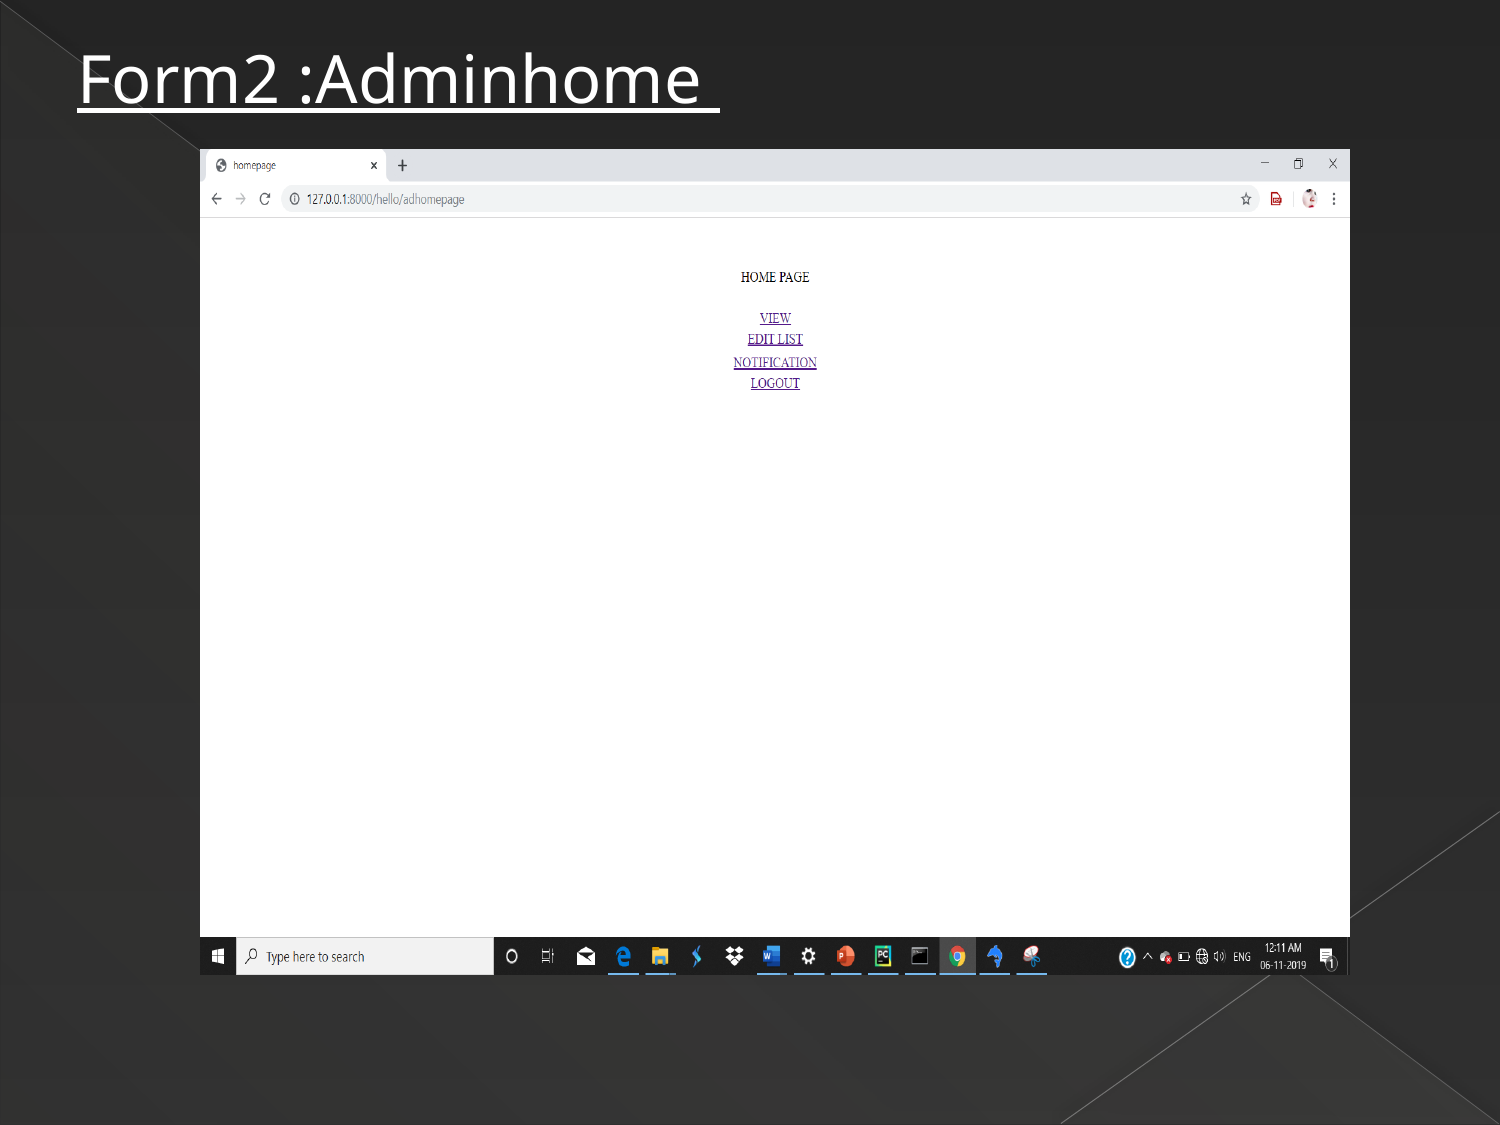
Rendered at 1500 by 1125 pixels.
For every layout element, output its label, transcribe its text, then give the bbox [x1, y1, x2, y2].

picture [199, 149, 1351, 976]
text_box Form2 :Adminhome [62, 29, 913, 142]
